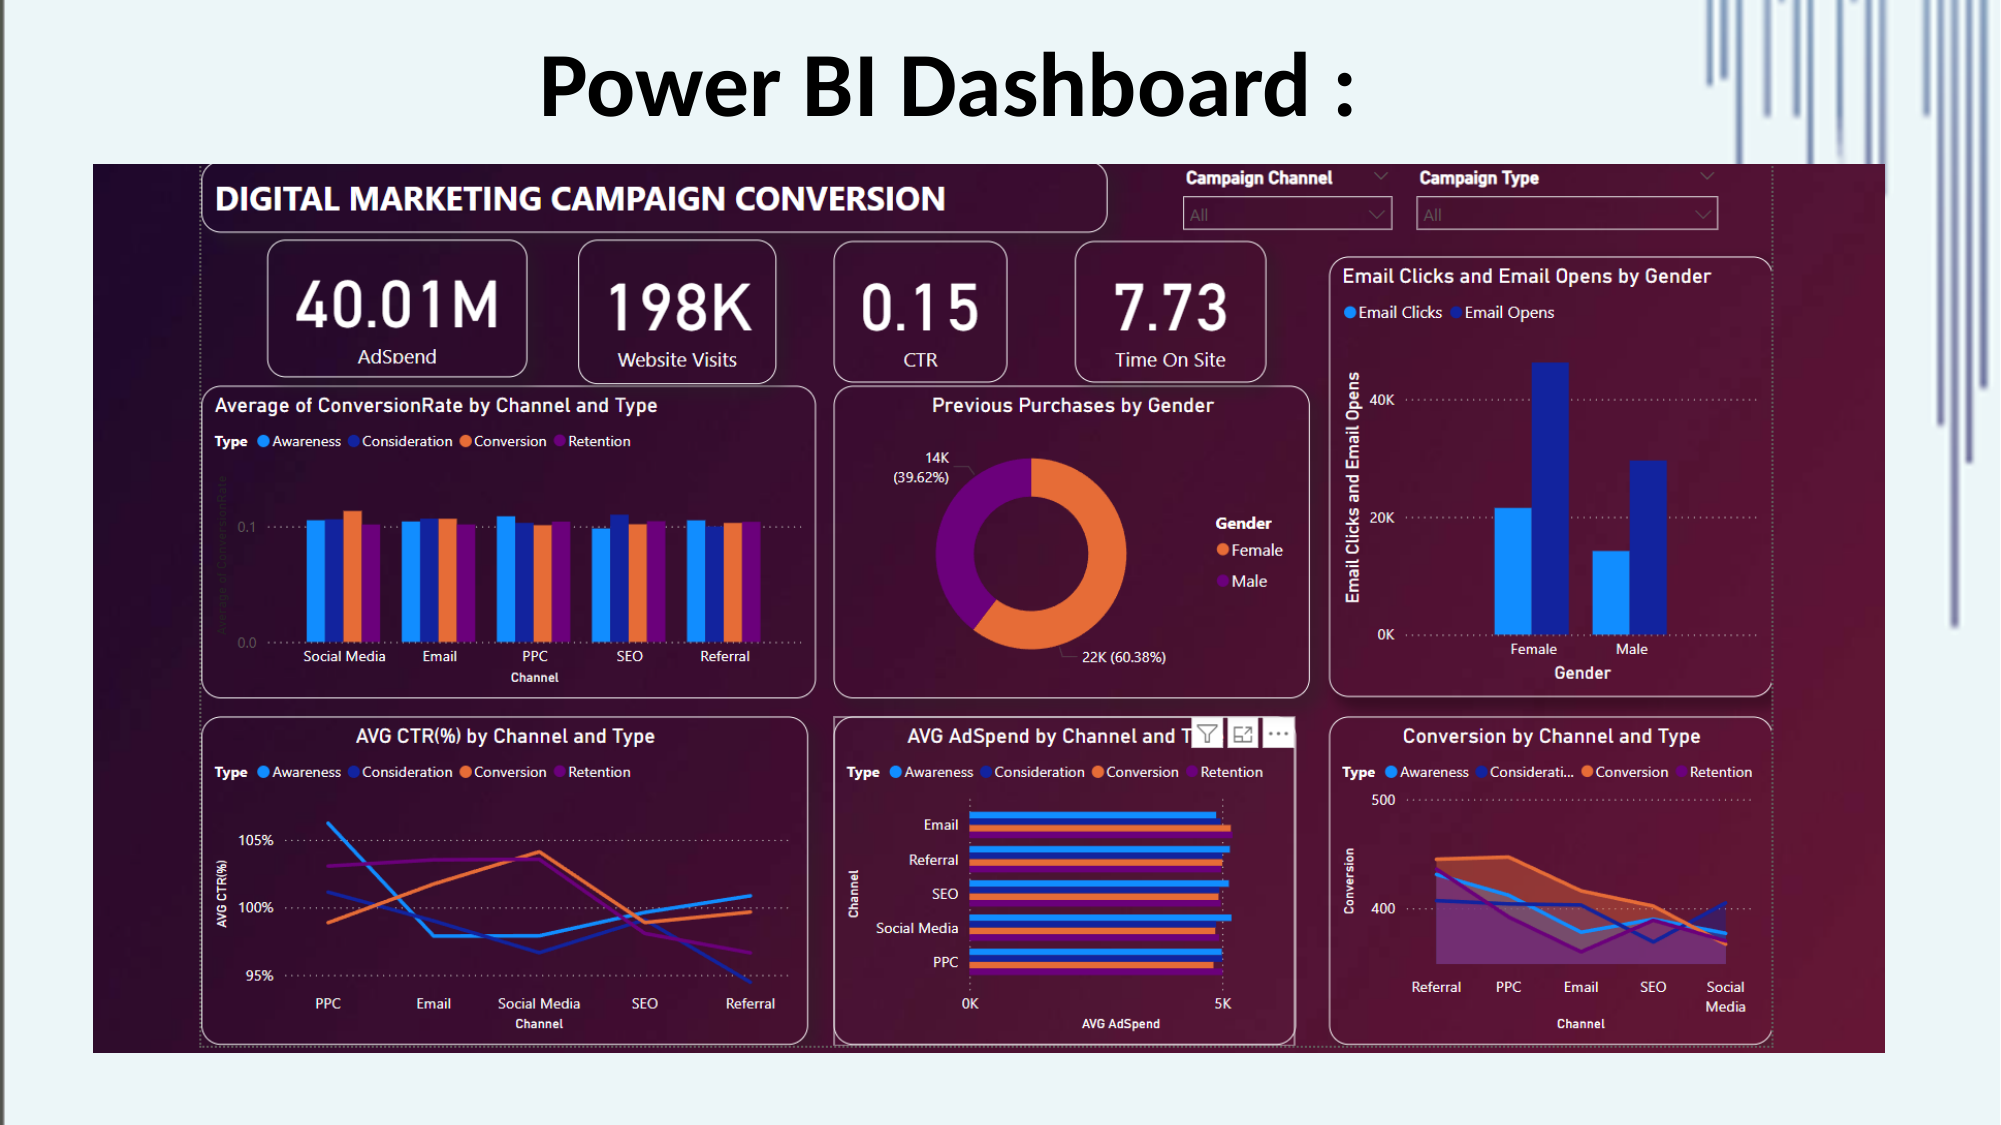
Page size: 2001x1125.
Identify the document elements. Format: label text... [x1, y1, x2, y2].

text_box Power BI Dashboard : [49, 17, 1870, 142]
picture [0, 0, 2001, 1125]
